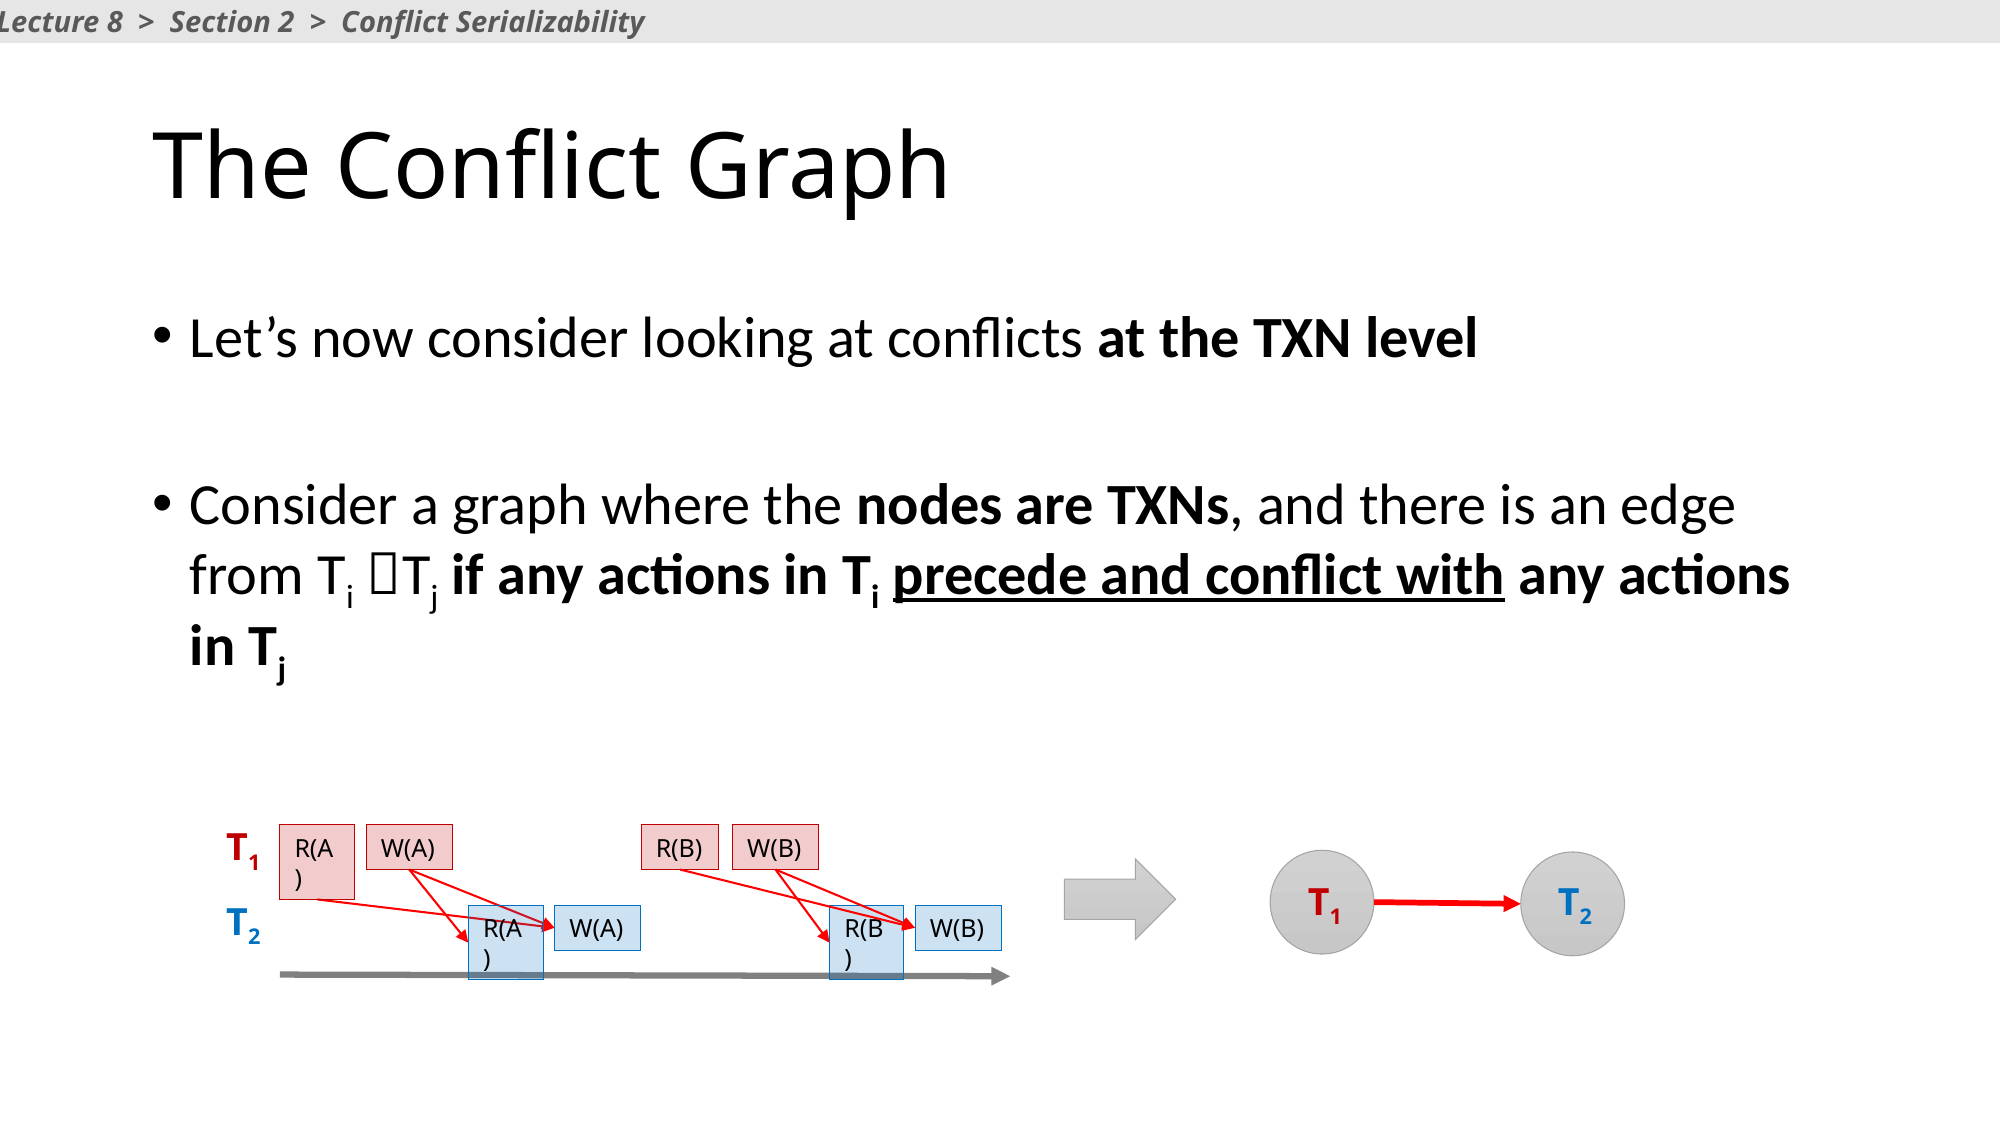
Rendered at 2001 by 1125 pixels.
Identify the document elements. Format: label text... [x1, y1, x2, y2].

title The Conflict Graph [137, 59, 1863, 278]
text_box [1520, 851, 1625, 956]
list Let’s now consider looking at conflicts at the TXN level Consider a graph where the nodes are TXNs, and there is an edge from Ti Tj if any actions in Ti precede and conflict with any actions in Tj [137, 299, 1863, 741]
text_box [212, 816, 1011, 977]
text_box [0, 0, 2000, 47]
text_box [1270, 850, 1374, 955]
text_box [1063, 857, 1177, 941]
